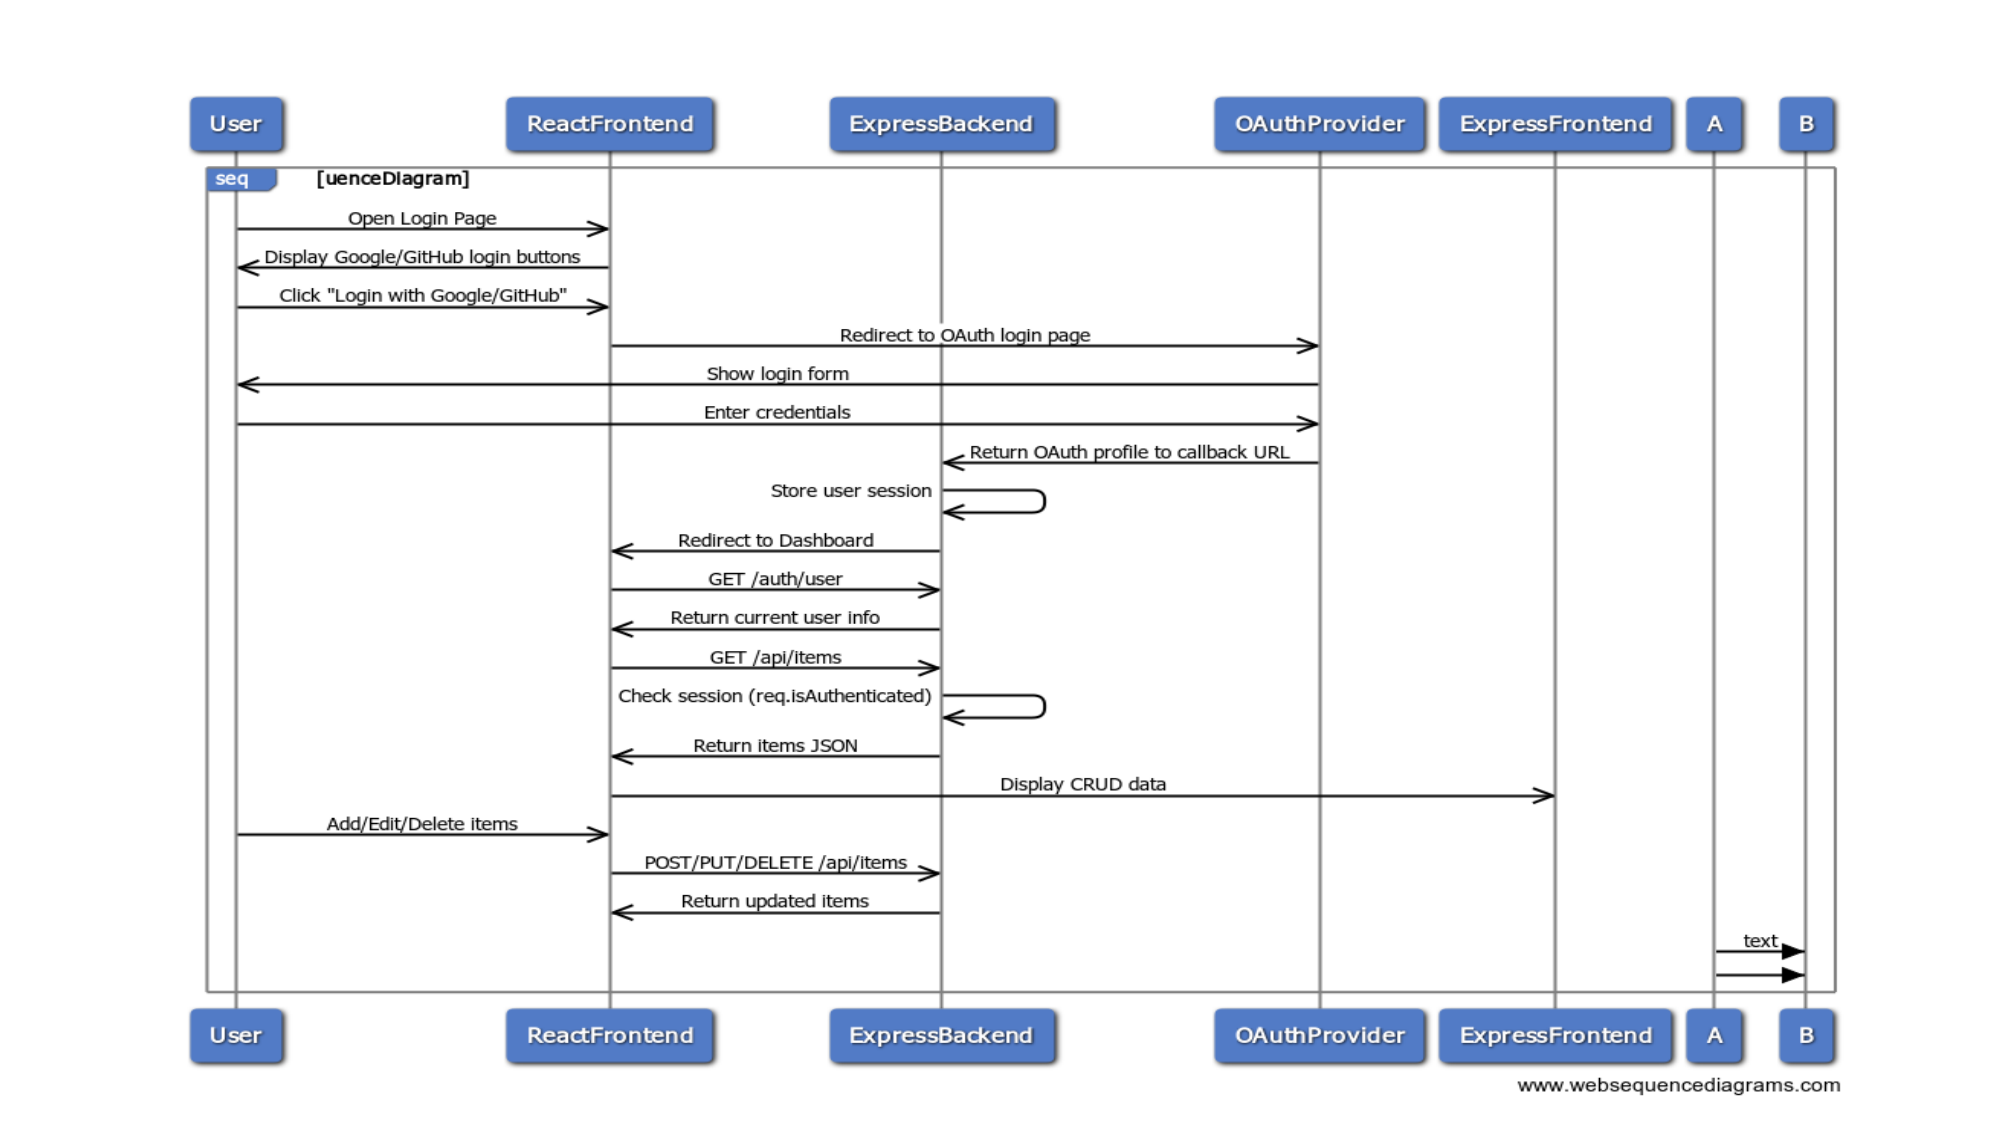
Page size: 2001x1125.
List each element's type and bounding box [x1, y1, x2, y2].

picture [166, 77, 1857, 1104]
